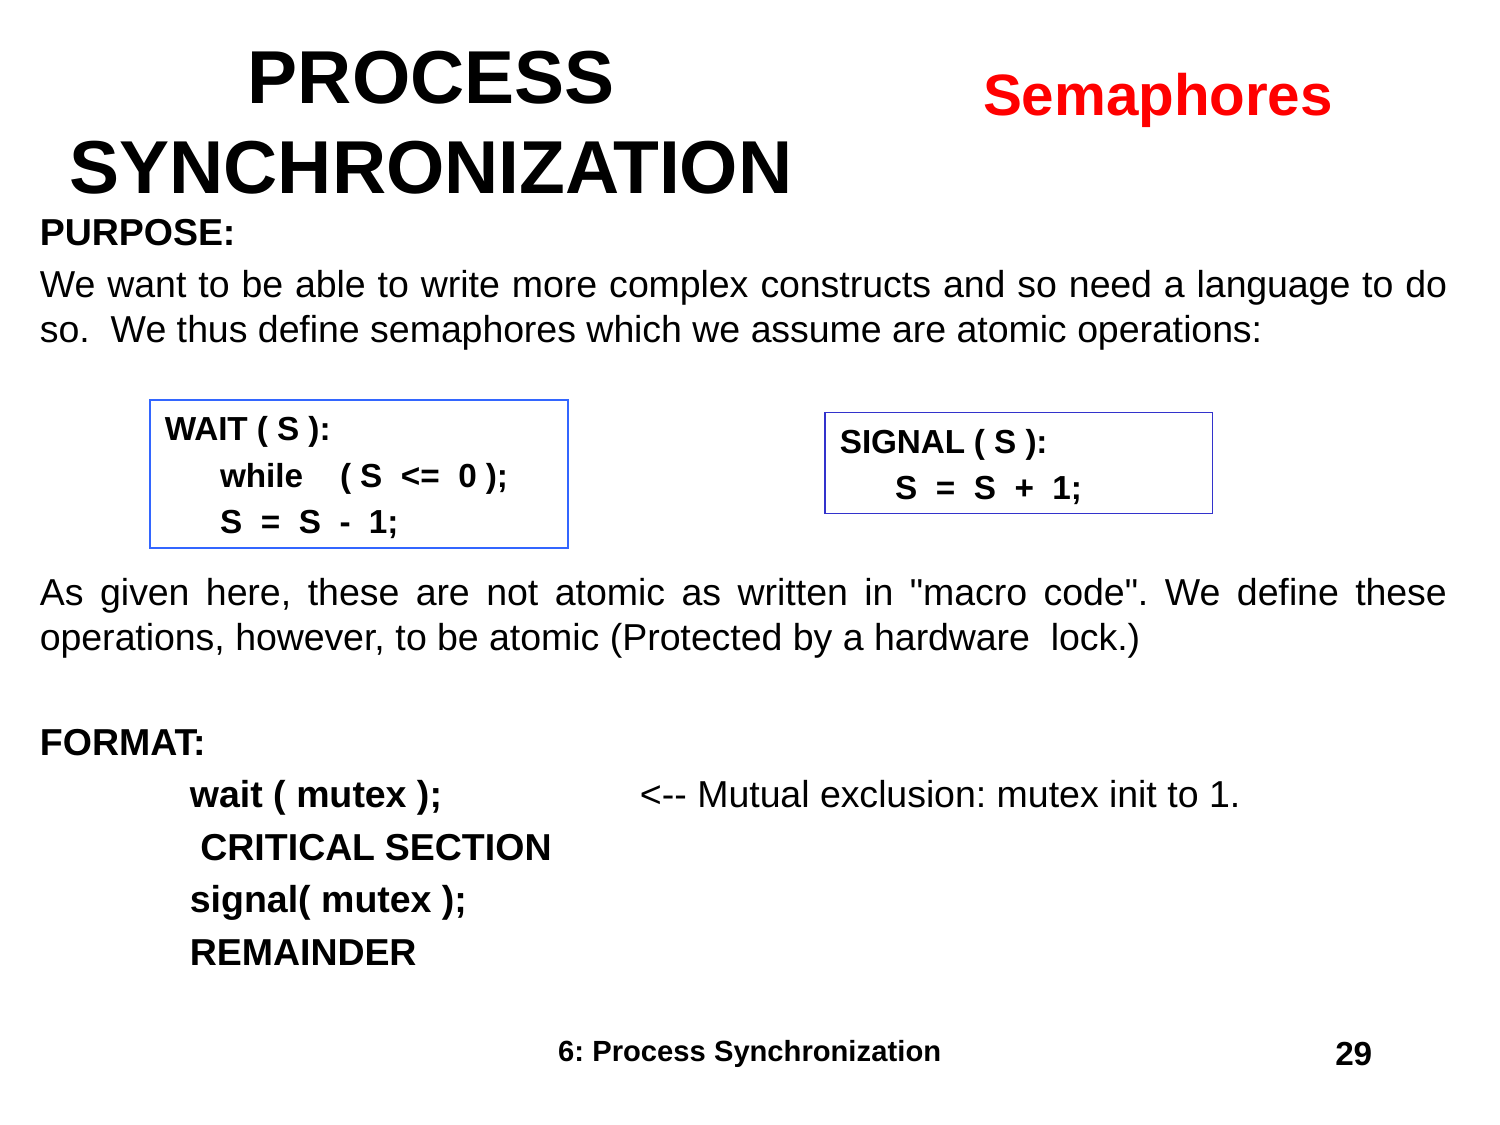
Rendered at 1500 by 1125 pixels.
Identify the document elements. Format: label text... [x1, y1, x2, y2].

text_box PROCESS SYNCHRONIZATION [49, 49, 813, 188]
text_box WAIT ( S ): while ( S <= 0 ); S = S - 1; [149, 399, 568, 548]
subtitle PURPOSE: We want to be able to write more complex constructs and so need a language to do so. We thus define semaphores which we assume are atomic operations: As given here, these are not atomic as written in "macro code". We define these operations, however, to be atomic (Protected by a hardware lock.) FORMAT: wait ( mutex ); <-- Mutual exclusion: mutex init to 1. CRITICAL SECTION signal( mutex ); REMAINDER [24, 200, 1463, 1000]
footer 6: Process Synchronization [512, 1024, 988, 1101]
text_box Semaphores [968, 50, 1348, 135]
slide_number 29 [1074, 1024, 1388, 1101]
text_box SIGNAL ( S ): S = S + 1; [824, 412, 1213, 514]
